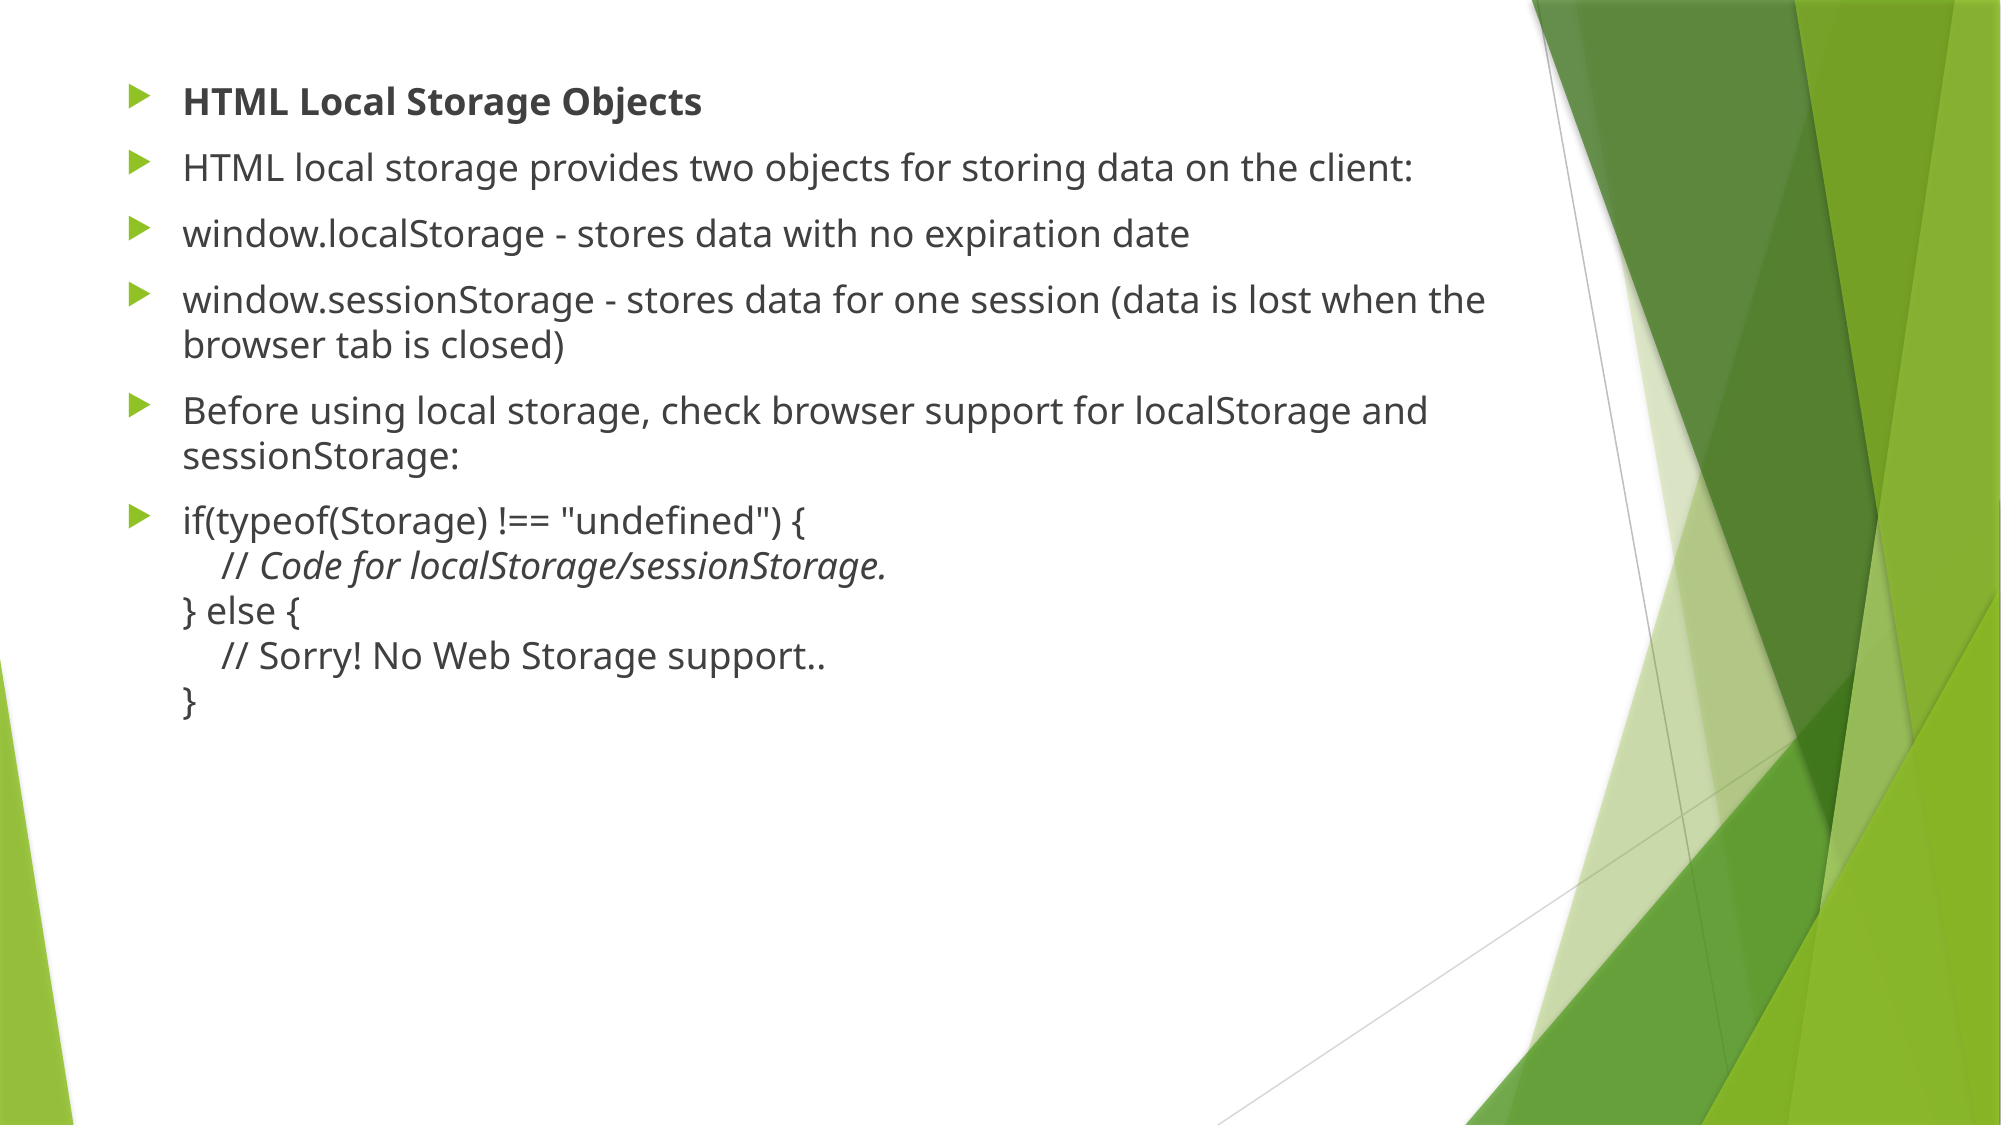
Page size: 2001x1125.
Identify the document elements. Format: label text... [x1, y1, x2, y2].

list HTML Local Storage Objects HTML local storage provides two objects for storing data on the client: window.localStorage - stores data with no expiration date window.sessionStorage - stores data for one session (data is lost when the browser tab is closed) Before using local storage, check browser support for localStorage and sessionStorage: if(typeof(Storage) !== "undefined") { // Code for localStorage/sessionStorage. } else { // Sorry! No Web Storage support.. } [111, 70, 1522, 991]
